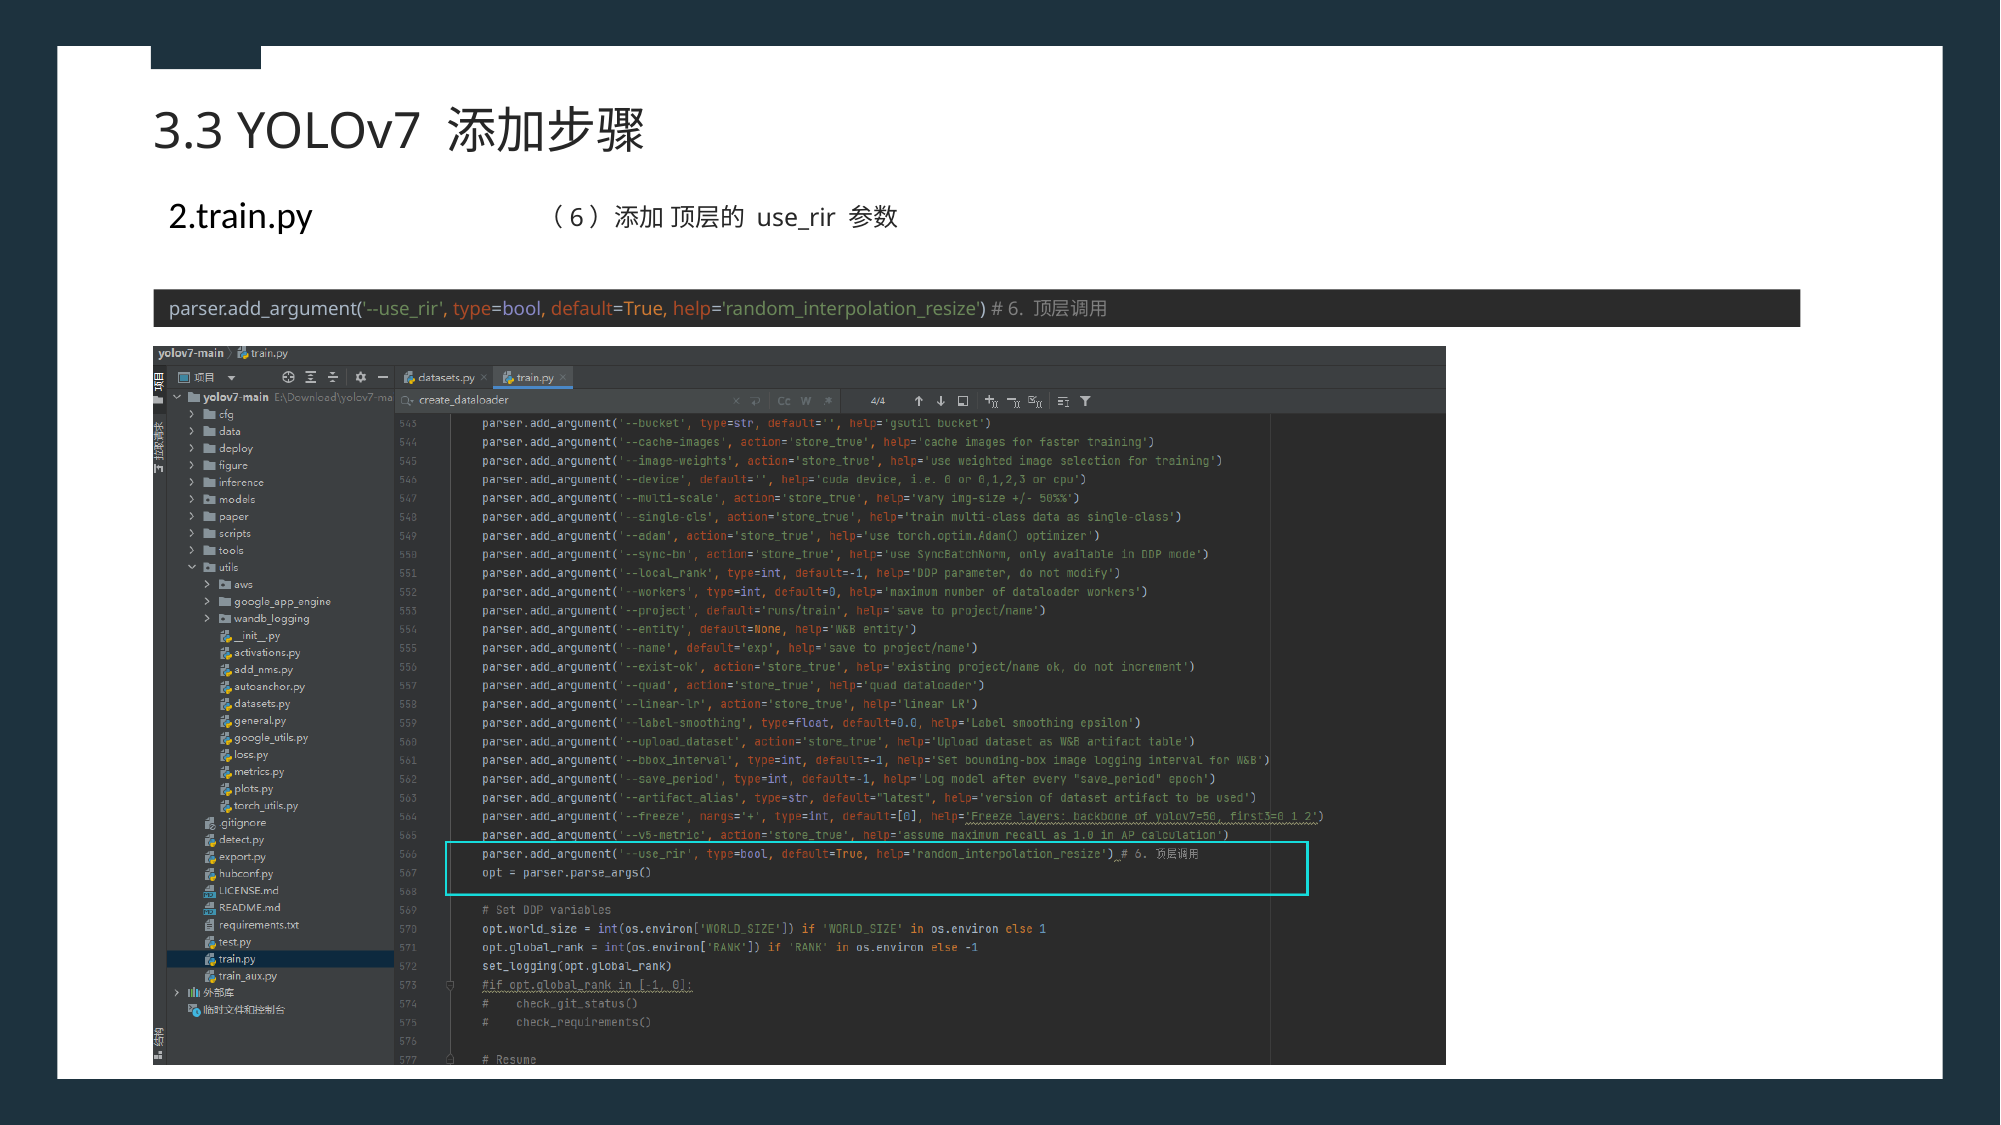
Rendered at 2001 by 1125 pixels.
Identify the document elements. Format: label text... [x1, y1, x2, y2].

text_box 3.3 YOLOv7 添加步骤 [153, 91, 1819, 167]
text_box parser.add_argument('--use_rir', type=bool, default=True, help='random_interpolation_resize') # 6. 顶层调用 [153, 289, 1801, 327]
text_box （6）添加 顶层的 use_rir 参数 [538, 193, 2000, 269]
text_box 2.train.py [153, 183, 482, 243]
picture [153, 346, 1446, 1065]
